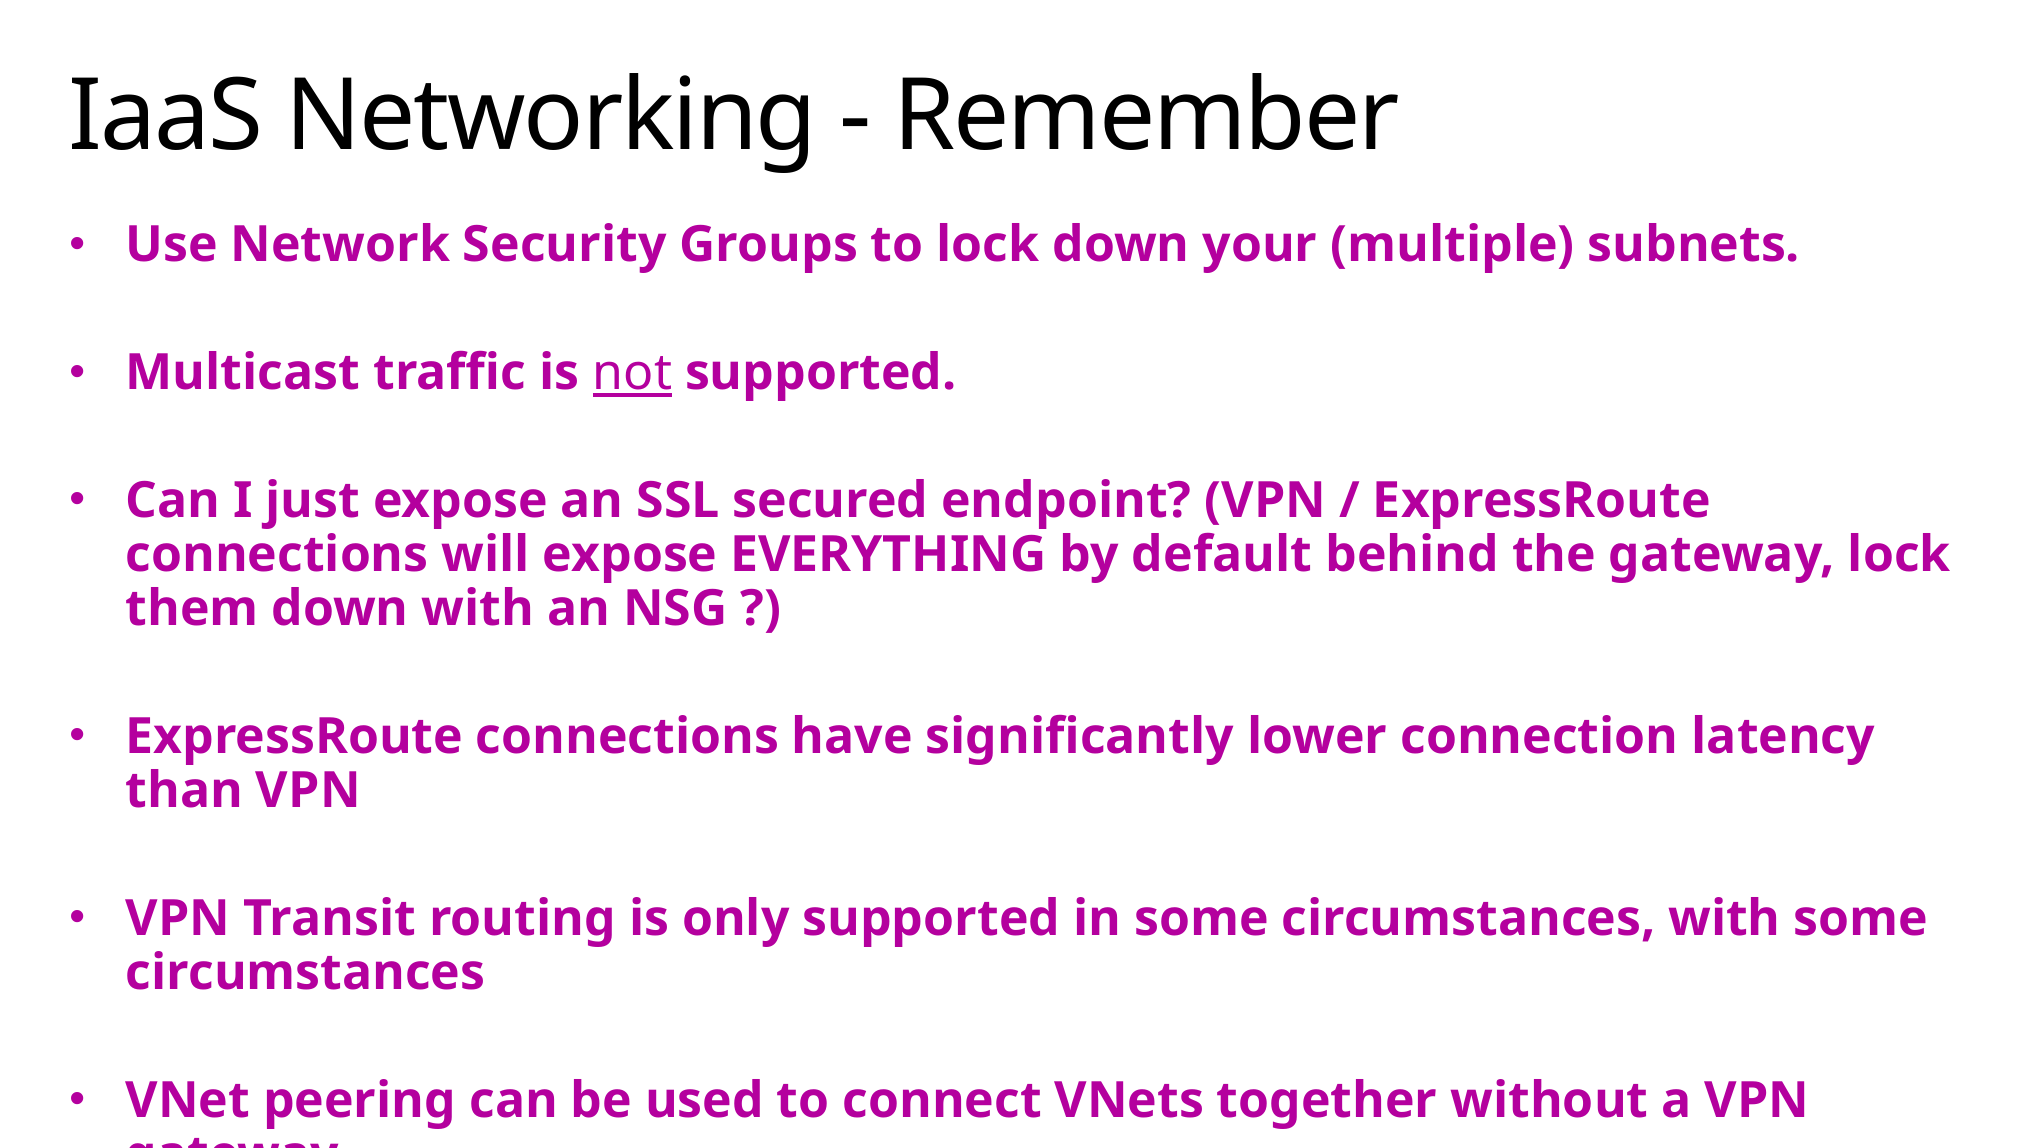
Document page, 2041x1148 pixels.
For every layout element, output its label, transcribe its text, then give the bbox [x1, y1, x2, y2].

list Use Network Security Groups to lock down your (multiple) subnets. Multicast traffic is not supported. Can I just expose an SSL secured endpoint? (VPN / ExpressRoute connections will expose EVERYTHING by default behind the gateway, lock them down with an NSG ?) ExpressRoute connections have significantly lower connection latency than VPN VPN Transit routing is only supported in some circumstances, with some circumstances VNet peering can be used to connect VNets together without a VPN gateway. Consider Gateway / FE appliances such as a Barracuda, F5 or Application Gateway [45, 203, 1996, 1148]
title IaaS Networking - Remember [45, 48, 1996, 199]
